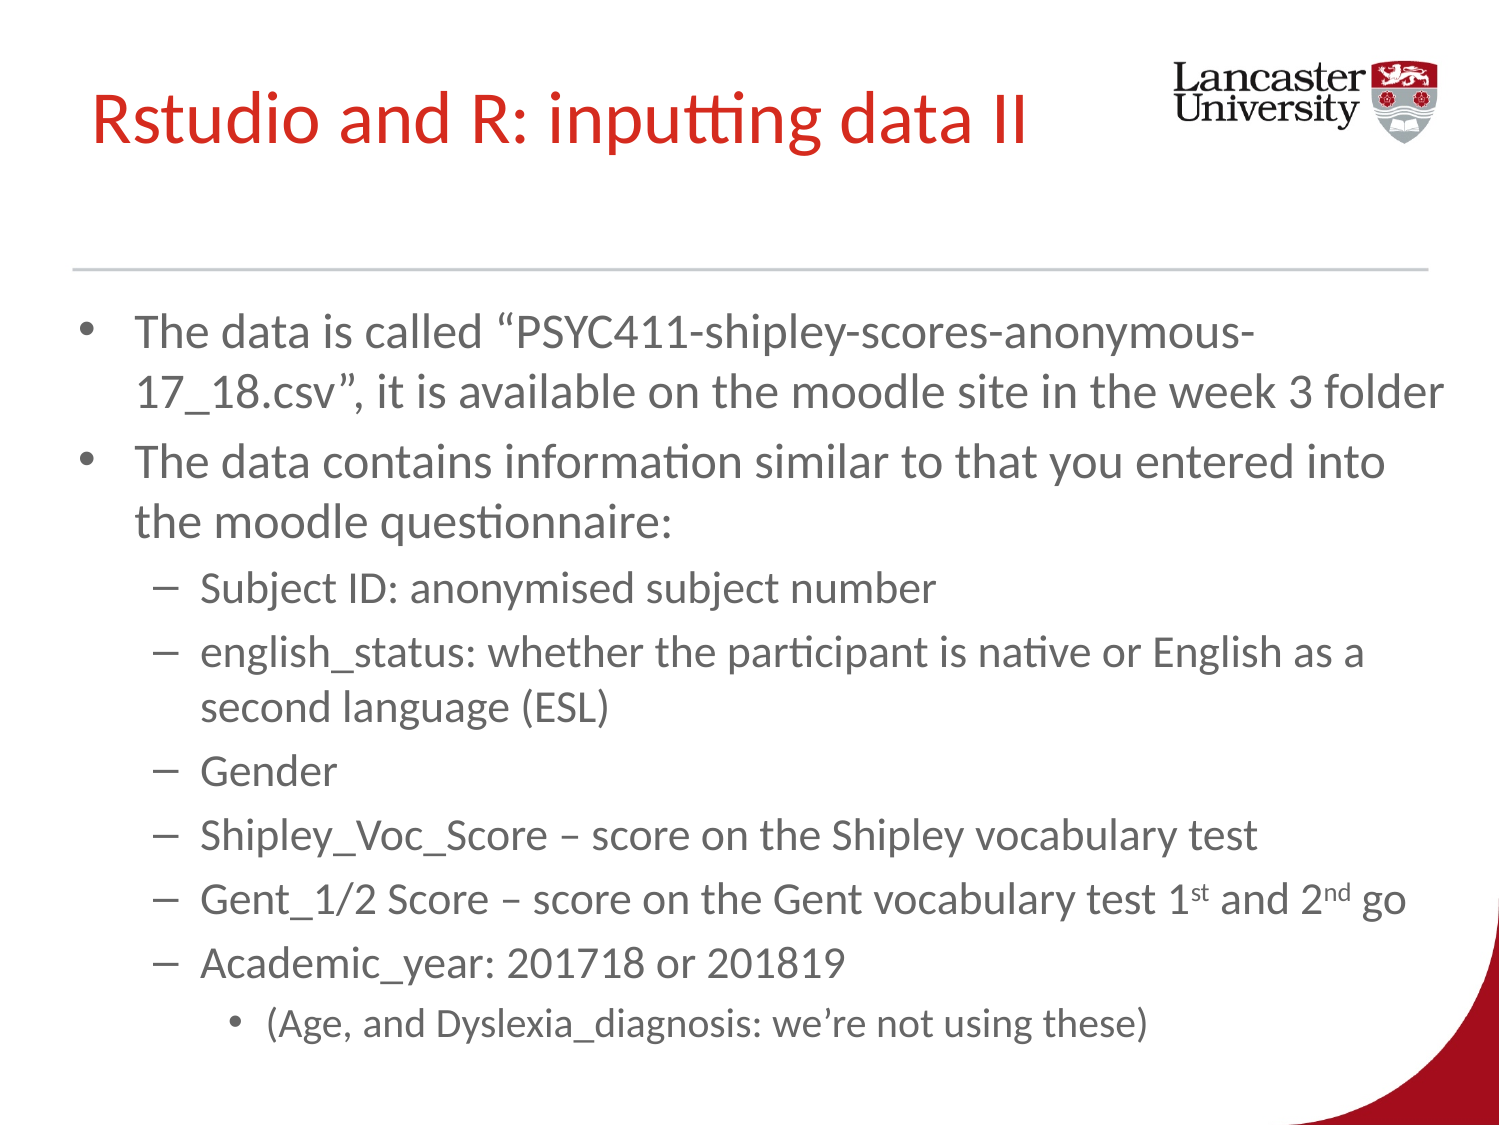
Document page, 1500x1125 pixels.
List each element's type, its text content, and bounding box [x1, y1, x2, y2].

title Rstudio and R: inputting data II [76, 78, 1176, 268]
list The data is called “PSYC411-shipley-scores-anonymous-17_18.csv”, it is available on the moodle site in the week 3 folder The data contains information similar to that you entered into the moodle questionnaire: Subject ID: anonymised subject number english_status: whether the participant is native or English as a second language (ESL) Gender Shipley_Voc_Score – score on the Shipley vocabulary test Gent_1/2 Score – score on the Gent vocabulary test 1st and 2nd go Academic_year: 201718 or 201819 (Age, and Dyslexia_diagnosis: we’re not using these) [63, 291, 1463, 1125]
picture [0, 0, 1499, 1125]
